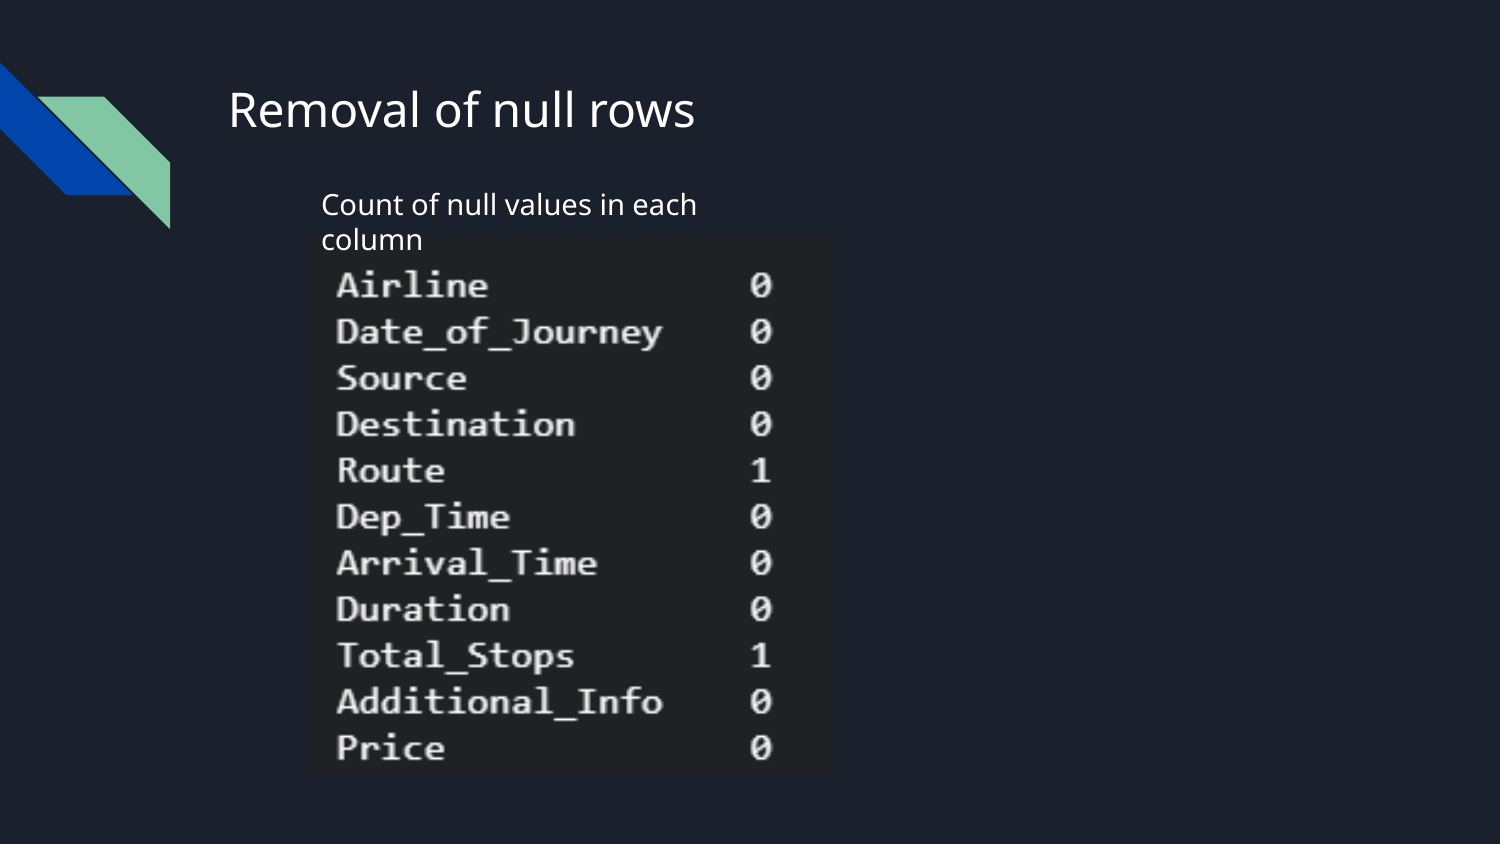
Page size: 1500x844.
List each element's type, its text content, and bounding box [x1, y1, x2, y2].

picture [305, 236, 832, 775]
text_box Count of null values in each column [306, 171, 811, 235]
title Removal of null rows [212, 64, 832, 153]
